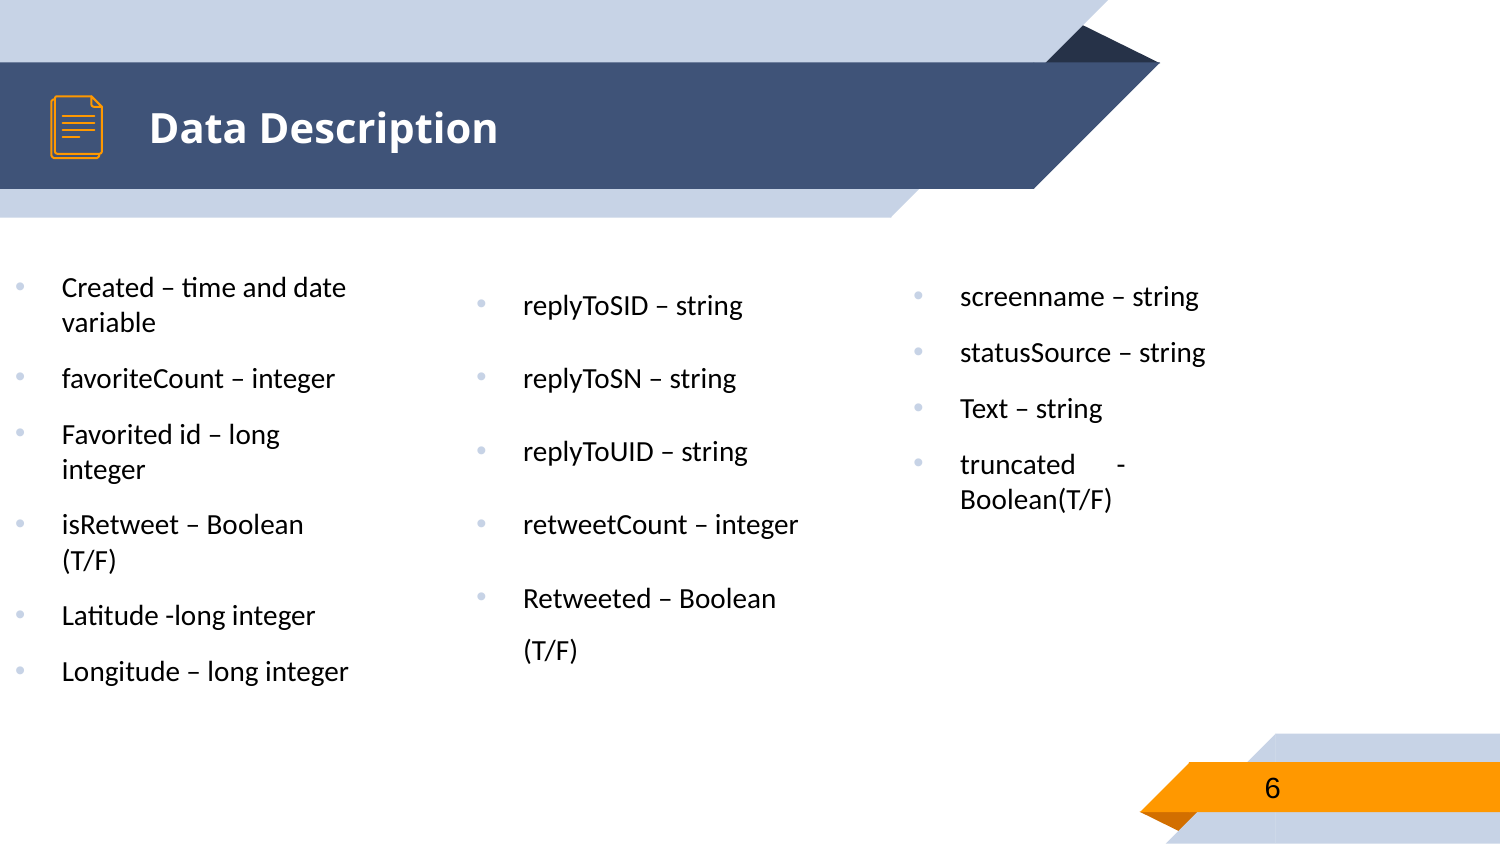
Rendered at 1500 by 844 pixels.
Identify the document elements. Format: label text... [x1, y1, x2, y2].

list replyToSID – string replyToSN – string replyToUID – string retweetCount – integer Retweeted – Boolean (T/F) [461, 253, 830, 708]
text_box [50, 96, 103, 159]
list screenname – string statusSource – string Text – string truncated - Boolean(T/F) [898, 262, 1268, 708]
list Created – time and date variable favoriteCount – integer Favorited id – long integer isRetweet – Boolean (T/F) Latitude -long integer Longitude – long integer [0, 253, 369, 698]
title Data Description [133, 64, 997, 190]
slide_number 6 [1249, 760, 1494, 813]
